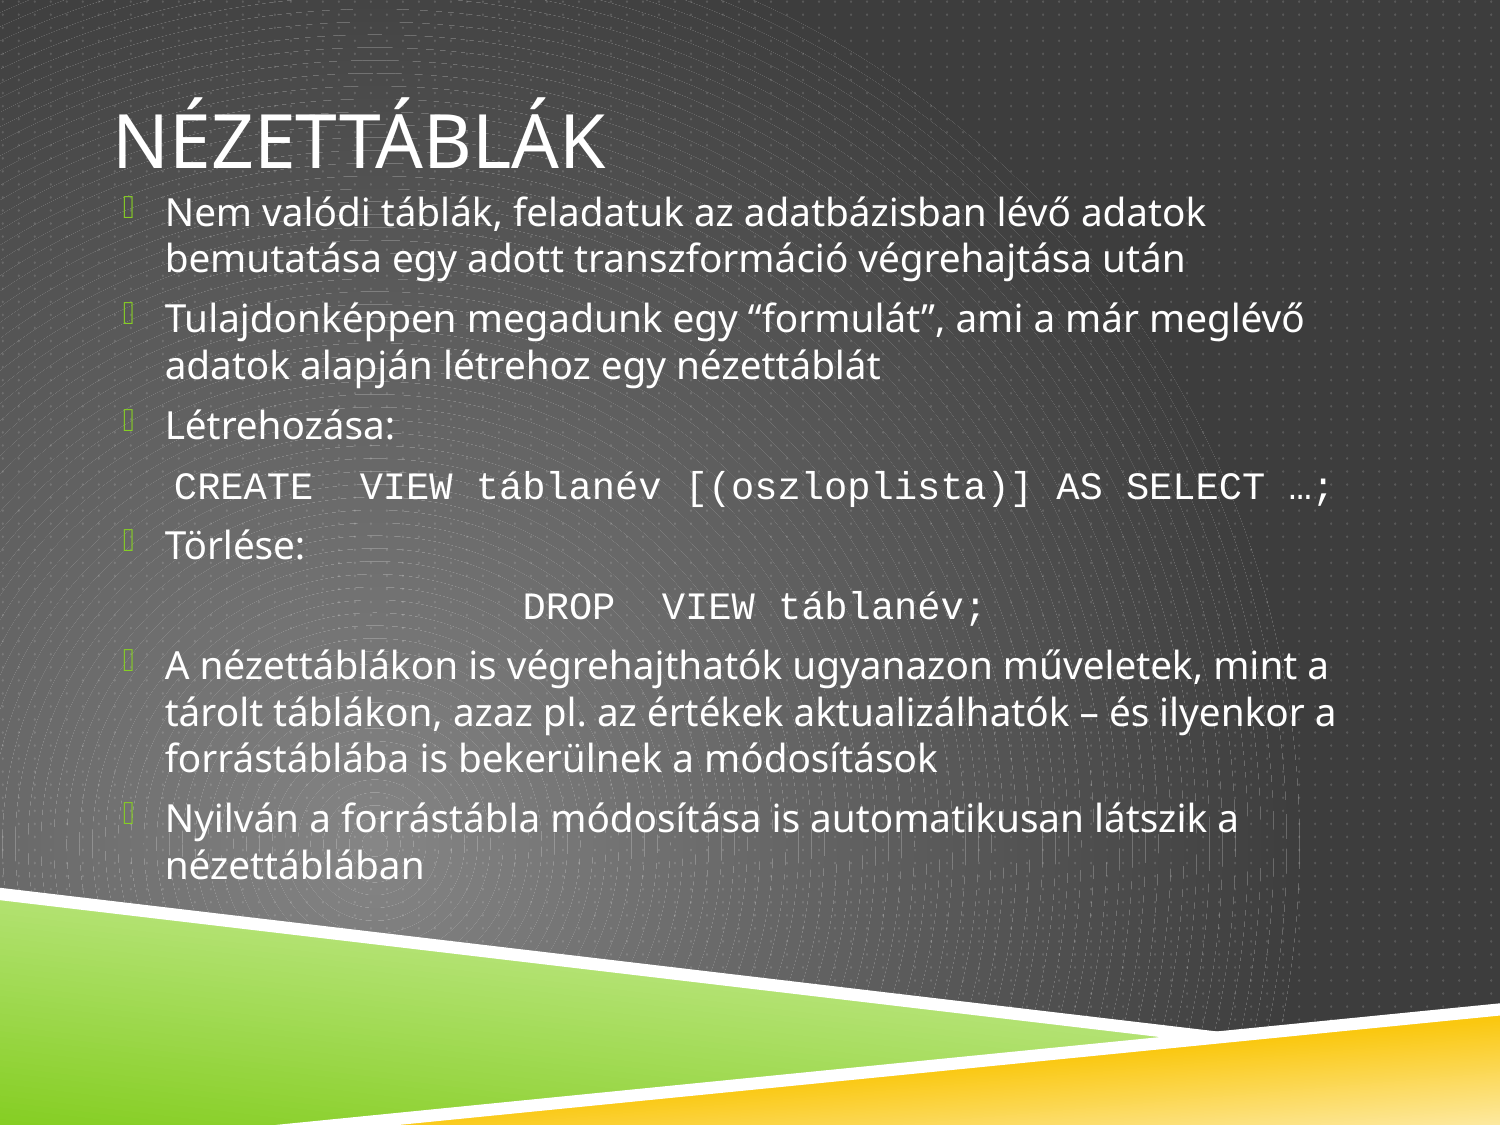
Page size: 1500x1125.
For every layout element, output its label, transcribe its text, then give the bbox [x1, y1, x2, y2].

title Nézettáblák [112, 45, 1388, 179]
list Nem valódi táblák, feladatuk az adatbázisban lévő adatok bemutatása egy adott transzformáció végrehajtása után Tulajdonképpen megadunk egy “formulát”, ami a már meglévő adatok alapján létrehoz egy nézettáblát Létrehozása: CREATE VIEW táblanév [(oszloplista)] AS SELECT …; Törlése: DROP VIEW táblanév; A nézettáblákon is végrehajthatók ugyanazon műveletek, mint a tárolt táblákon, azaz pl. az értékek aktualizálhatók – és ilyenkor a forrástáblába is bekerülnek a módosítások Nyilván a forrástábla módosítása is automatikusan látszik a nézettáblában [112, 179, 1388, 899]
